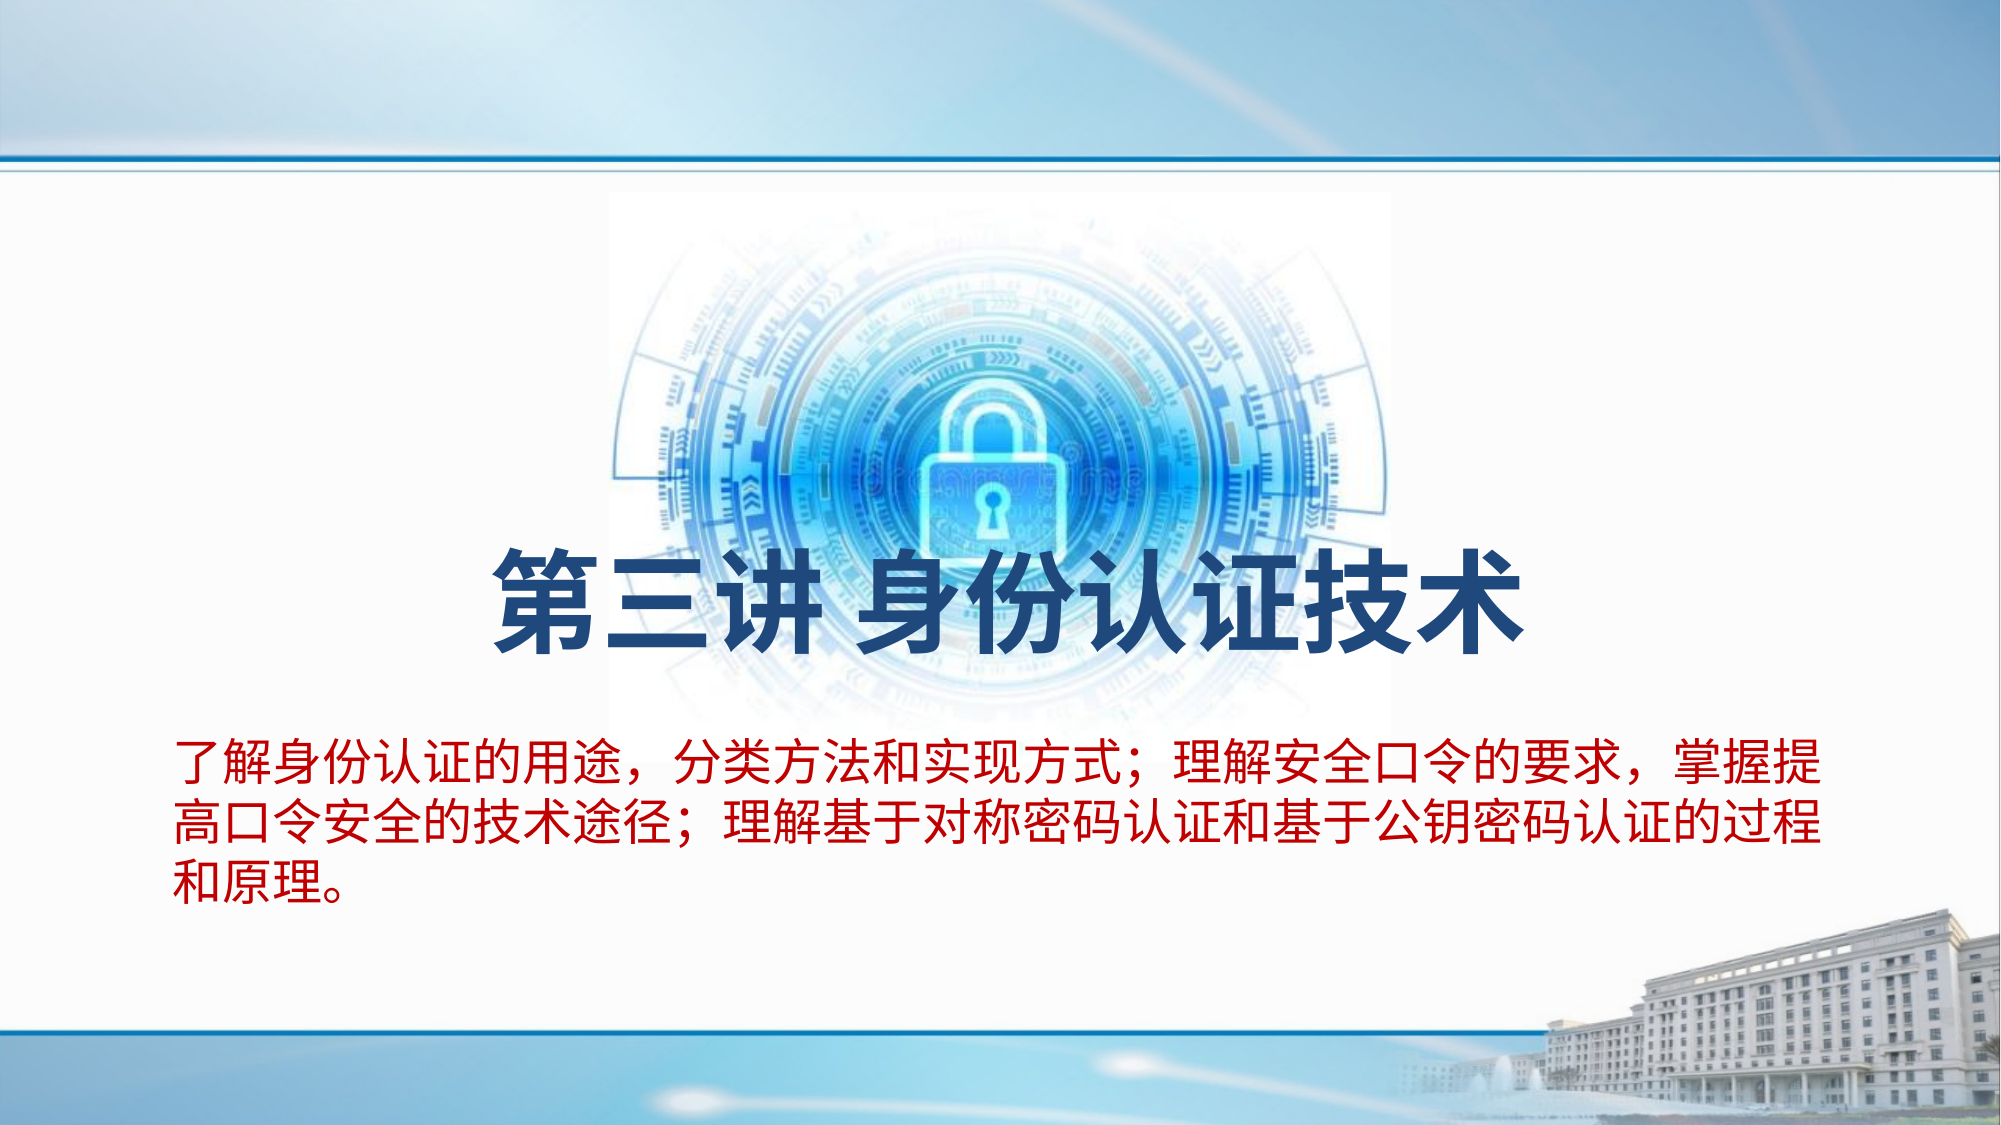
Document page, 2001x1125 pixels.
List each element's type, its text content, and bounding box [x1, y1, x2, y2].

title 了解身份认证的用途，分类方法和实现方式；理解安全口令的要求，掌握提高口令安全的技术途径；理解基于对称密码认证和基于公钥密码认证的过程和原理。 [157, 724, 1859, 947]
picture [0, 0, 2001, 1125]
list 第三讲 身份认证技术 [157, 476, 1859, 724]
